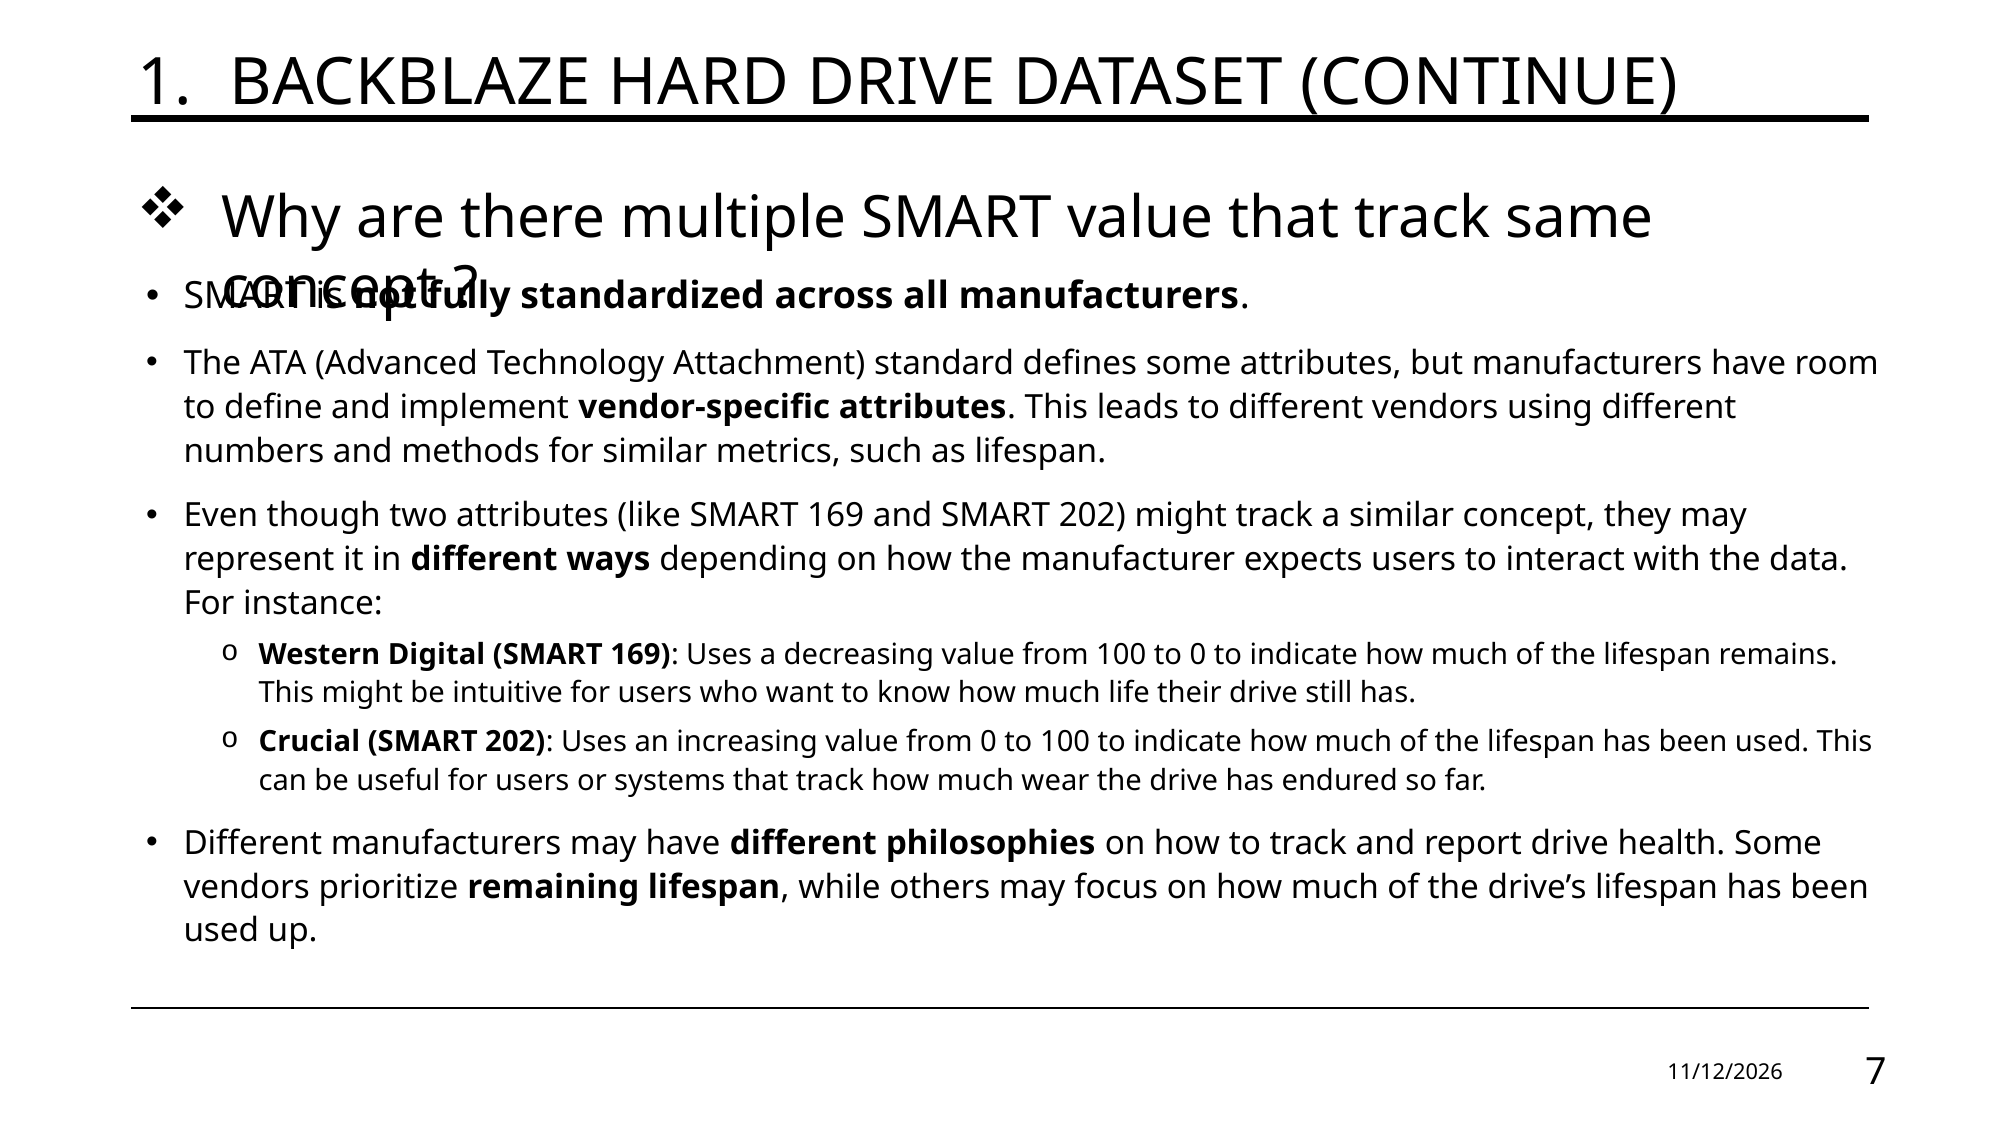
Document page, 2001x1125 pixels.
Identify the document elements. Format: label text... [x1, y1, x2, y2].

slide_number 7 [1791, 1042, 1902, 1103]
list SMART is not fully standardized across all manufacturers. The ATA (Advanced Technology Attachment) standard defines some attributes, but manufacturers have room to define and implement vendor-specific attributes. This leads to different vendors using different numbers and methods for similar metrics, such as lifespan. Even though two attributes (like SMART 169 and SMART 202) might track a similar concept, they may represent it in different ways depending on how the manufacturer expects users to interact with the data. For instance: Western Digital (SMART 169): Uses a decreasing value from 100 to 0 to indicate how much of the lifespan remains. This might be intuitive for users who want to know how much life their drive still has. Crucial (SMART 202): Uses an increasing value from 0 to 100 to indicate how much of the lifespan has been used. This can be useful for users or systems that track how much wear the drive has endured so far. Different manufacturers may have different philosophies on how to track and report drive health. Some vendors prioritize remaining lifespan, while others may focus on how much of the drive’s lifespan has been used up. [131, 259, 1901, 958]
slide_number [1372, 1042, 1791, 1103]
title Backblaze Hard drive dataset (Continue) [122, 32, 1878, 126]
text_box Why are there multiple SMART value that track same concept ? [121, 171, 1879, 417]
